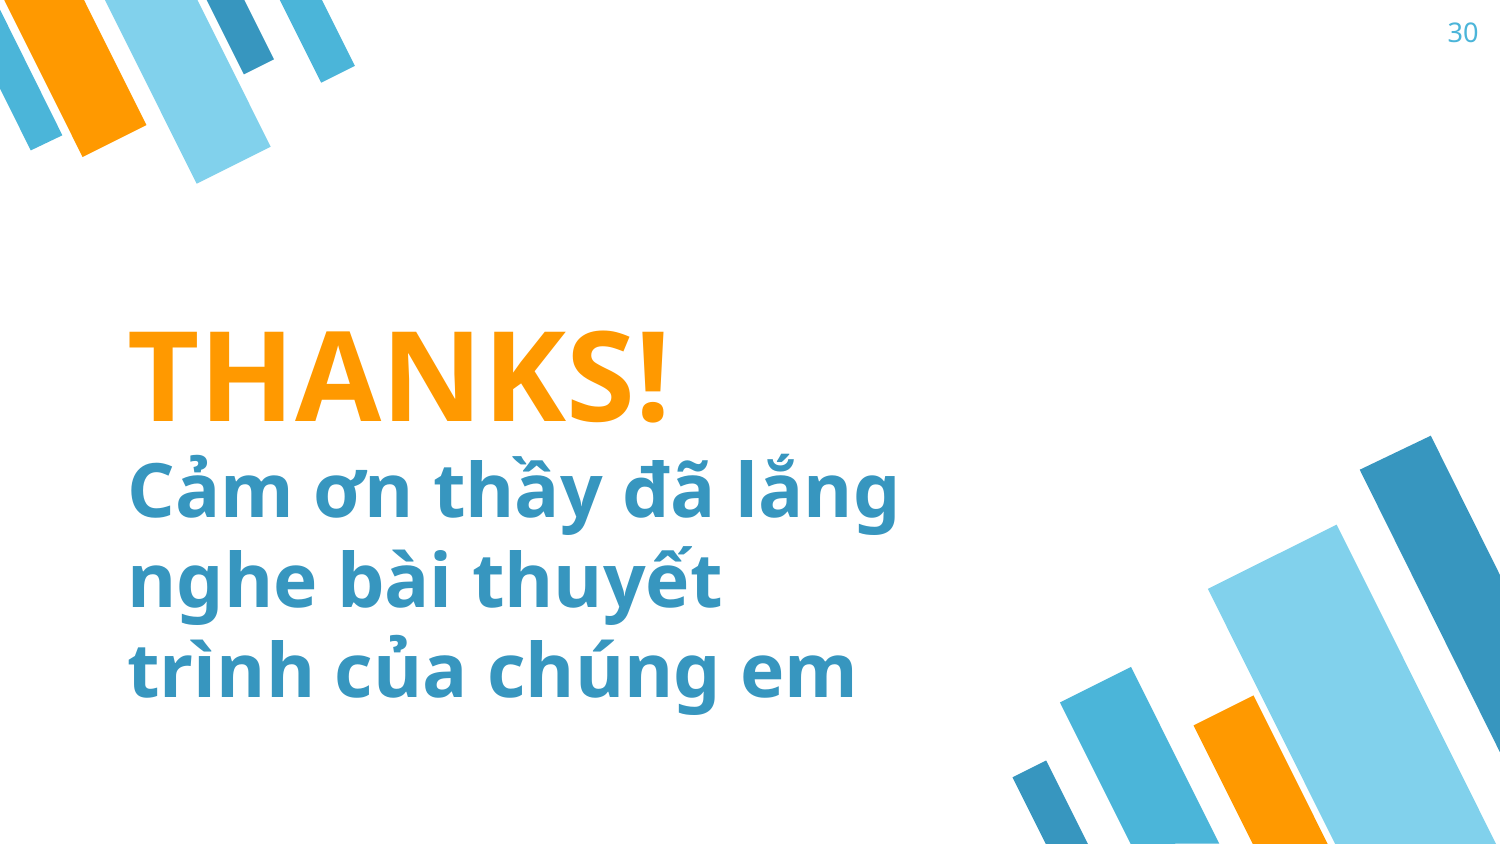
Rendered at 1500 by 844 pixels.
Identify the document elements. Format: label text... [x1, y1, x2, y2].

subtitle Cảm ơn thầy đã lắng nghe bài thuyết trình của chúng em [112, 427, 921, 749]
title THANKS! [112, 343, 921, 427]
slide_number 30 [1403, 0, 1494, 65]
